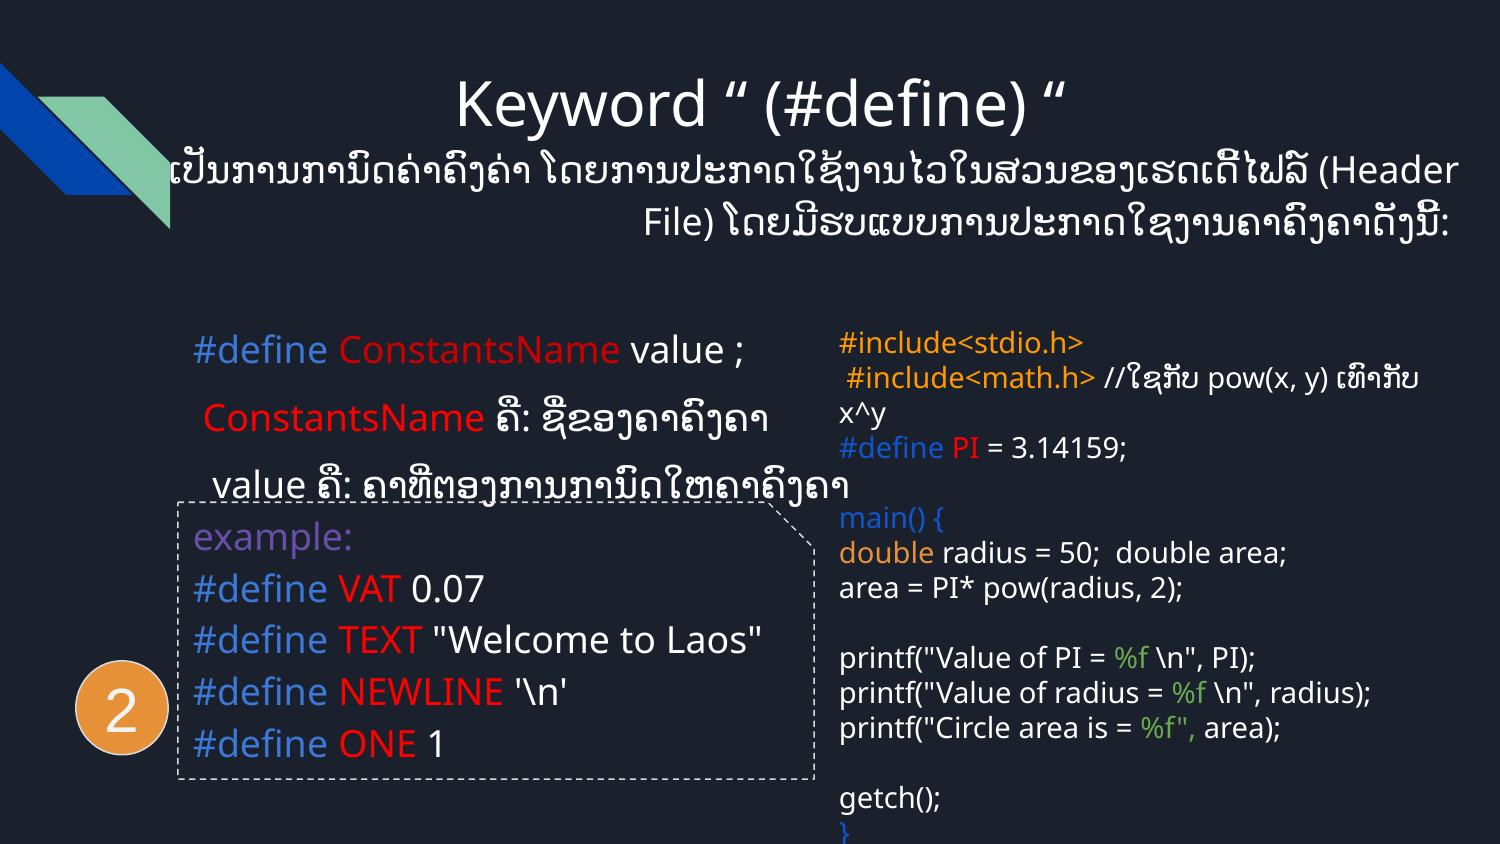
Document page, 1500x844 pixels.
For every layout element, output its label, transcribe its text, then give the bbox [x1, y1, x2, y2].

text_box [177, 502, 815, 780]
text_box #include<stdio.h> #include<math.h> //ໃຊກັບ pow(x, y) ເທົາກັບ x^y #define PI = 3.14159; main() { double radius = 50; double area; area = PI* pow(radius, 2); printf("Value of PI = %f \n", PI); printf("Value of radius = %f \n", radius); printf("Circle area is = %f", area); getch(); } [823, 309, 1461, 798]
text_box 2 [75, 660, 169, 755]
title Keyword “ (#define) “ ເປັນການການົດຄ່າຄົງຄ່າ ໂດຍການປະກາດໃຊ້ງານໄວໃນສວນຂອງເຮດເດີ້ໄຟລ໌ (Header File) ໂດຍມີຮບແບບການປະກາດໃຊງານຄາຄົງຄາດັງນີ້: [62, 38, 1475, 269]
list #define ConstantsName value ; ConstantsName ຄື: ຊື່ຂອງຄາຄົງຄາ value ຄື: ຄາທີ່ຕອງການການົດໃຫຄາຄົງຄາ example: #define VAT 0.07 #define TEXT "Welcome to Laos" #define NEWLINE '\n' #define ONE 1 [177, 288, 900, 798]
